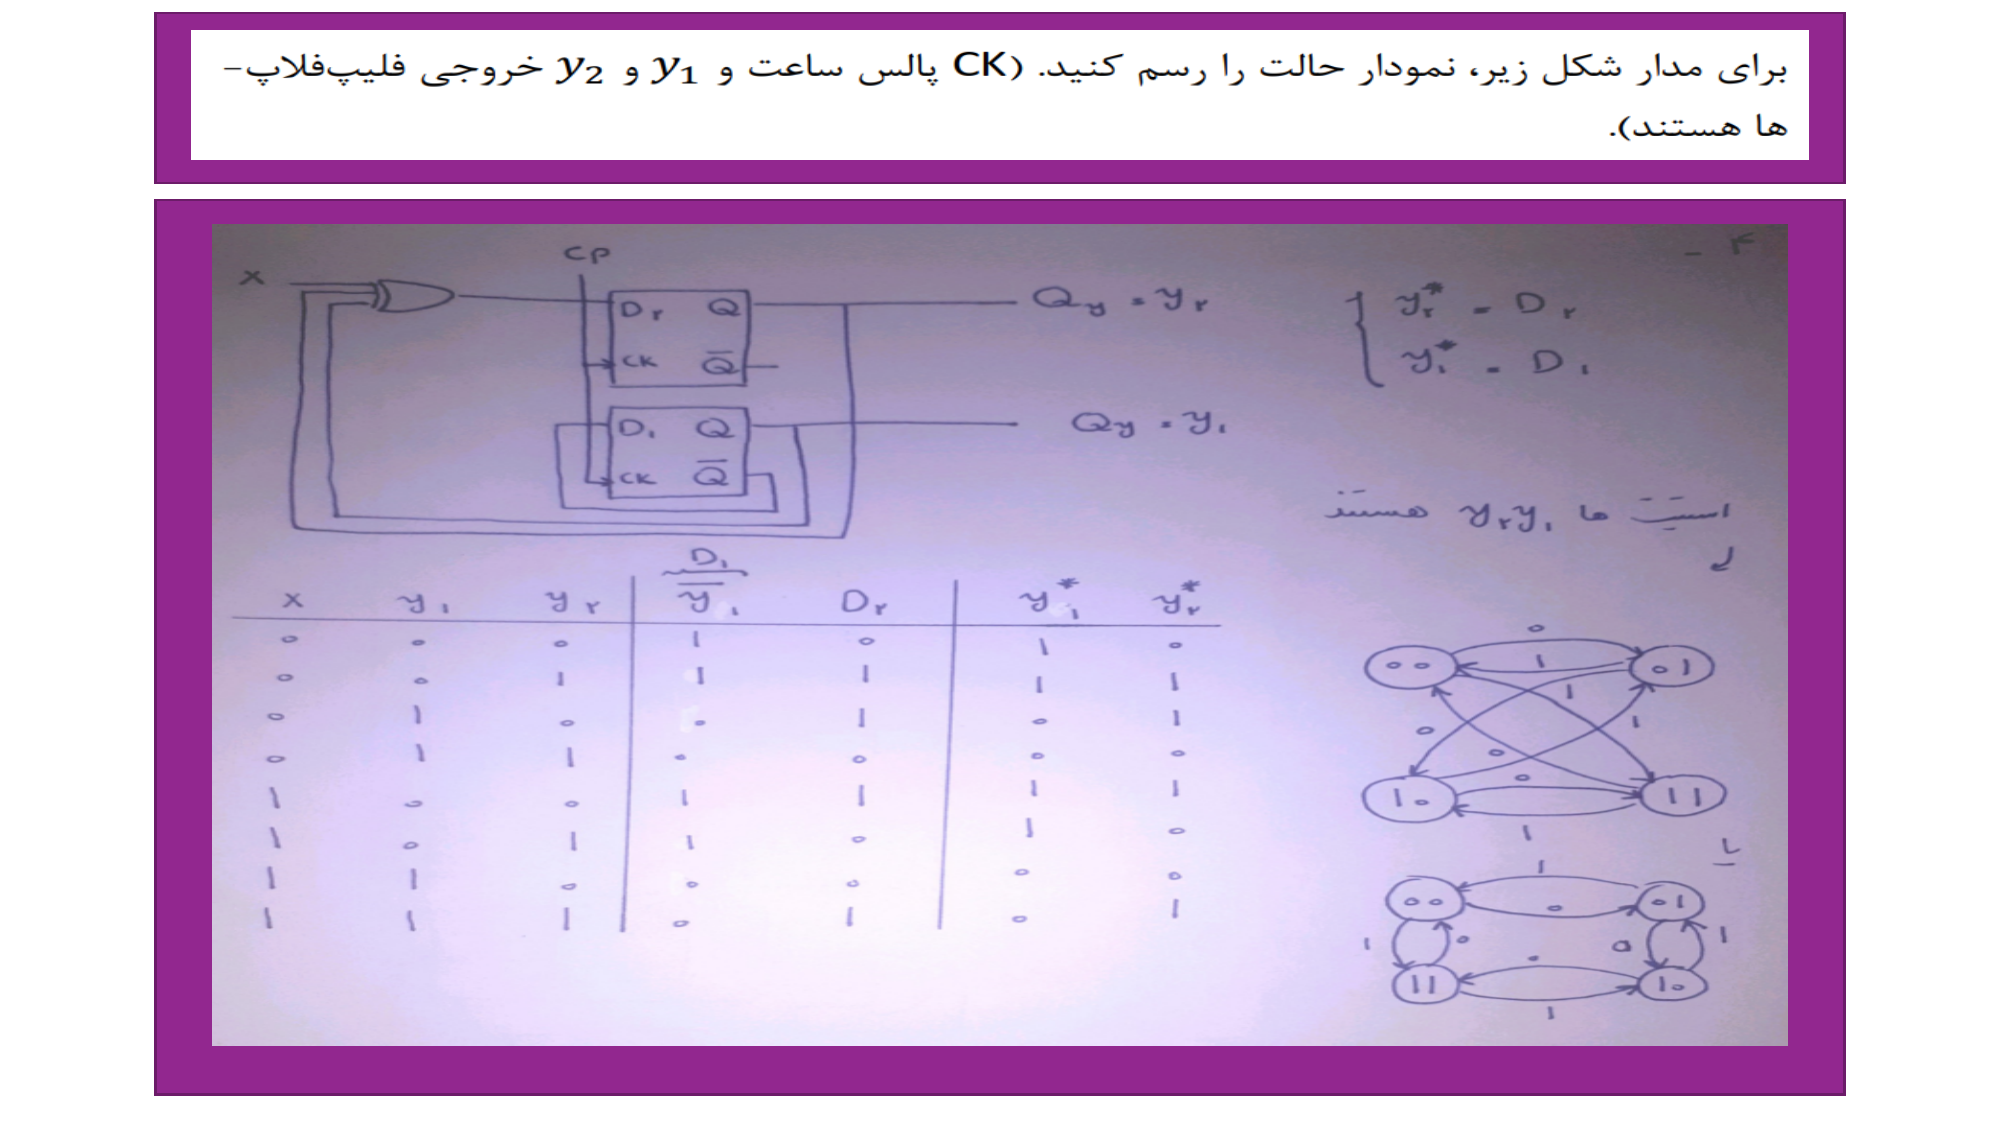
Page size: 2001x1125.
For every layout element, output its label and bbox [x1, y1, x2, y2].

picture [212, 224, 1788, 1046]
text_box [154, 12, 1846, 184]
picture [191, 30, 1809, 160]
text_box [154, 199, 1846, 1096]
